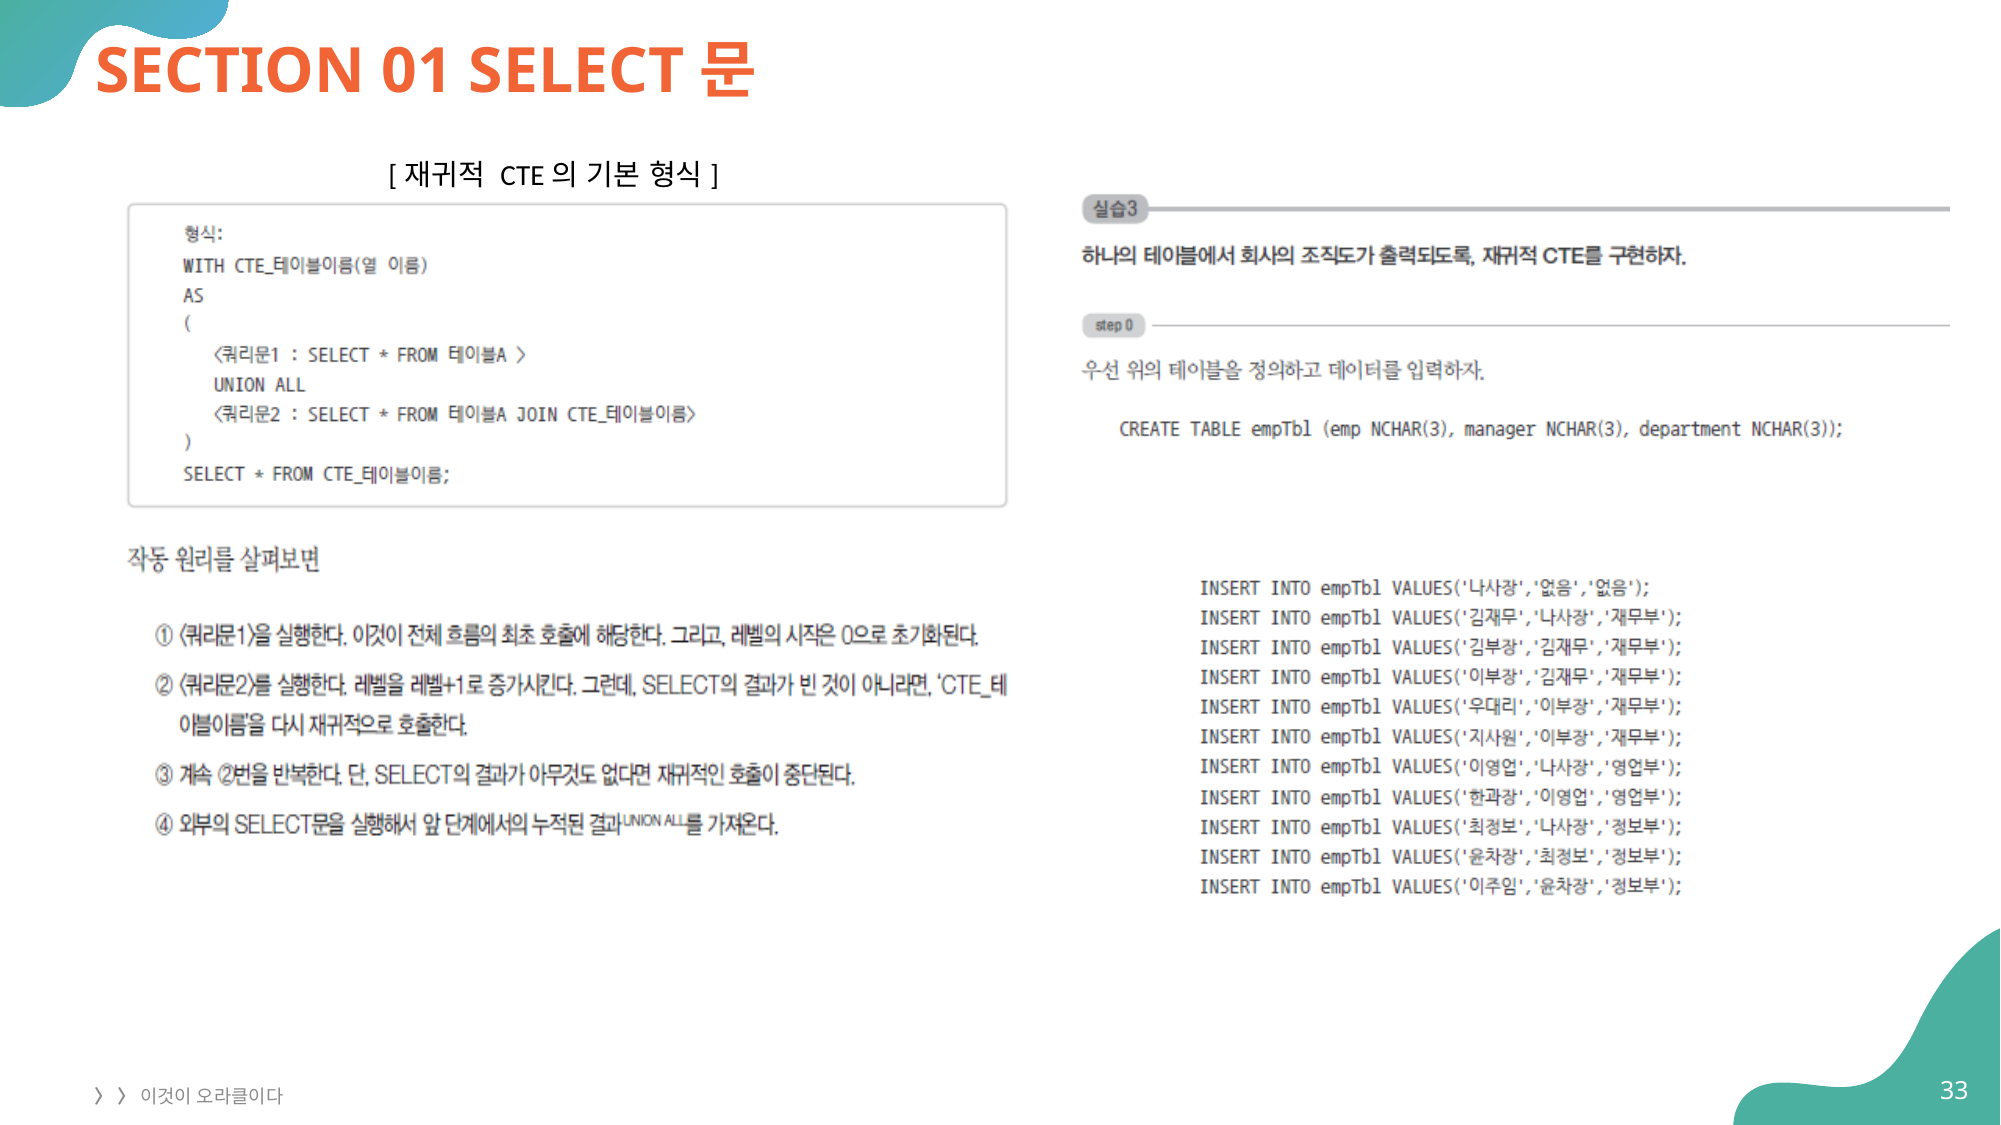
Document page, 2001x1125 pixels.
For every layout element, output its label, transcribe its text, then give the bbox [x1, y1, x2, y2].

footer 〉 〉 이것이 오라클이다 [79, 1078, 755, 1114]
title SECTION 01 SELECT문 [79, 17, 1931, 128]
picture [1164, 567, 1752, 925]
picture [120, 179, 1018, 528]
slide_number 33 [1917, 1061, 1984, 1122]
picture [1071, 174, 1950, 399]
picture [115, 534, 1023, 876]
text_box [재귀적 CTE의 기본 형식] [373, 149, 741, 179]
picture [1102, 401, 1878, 449]
